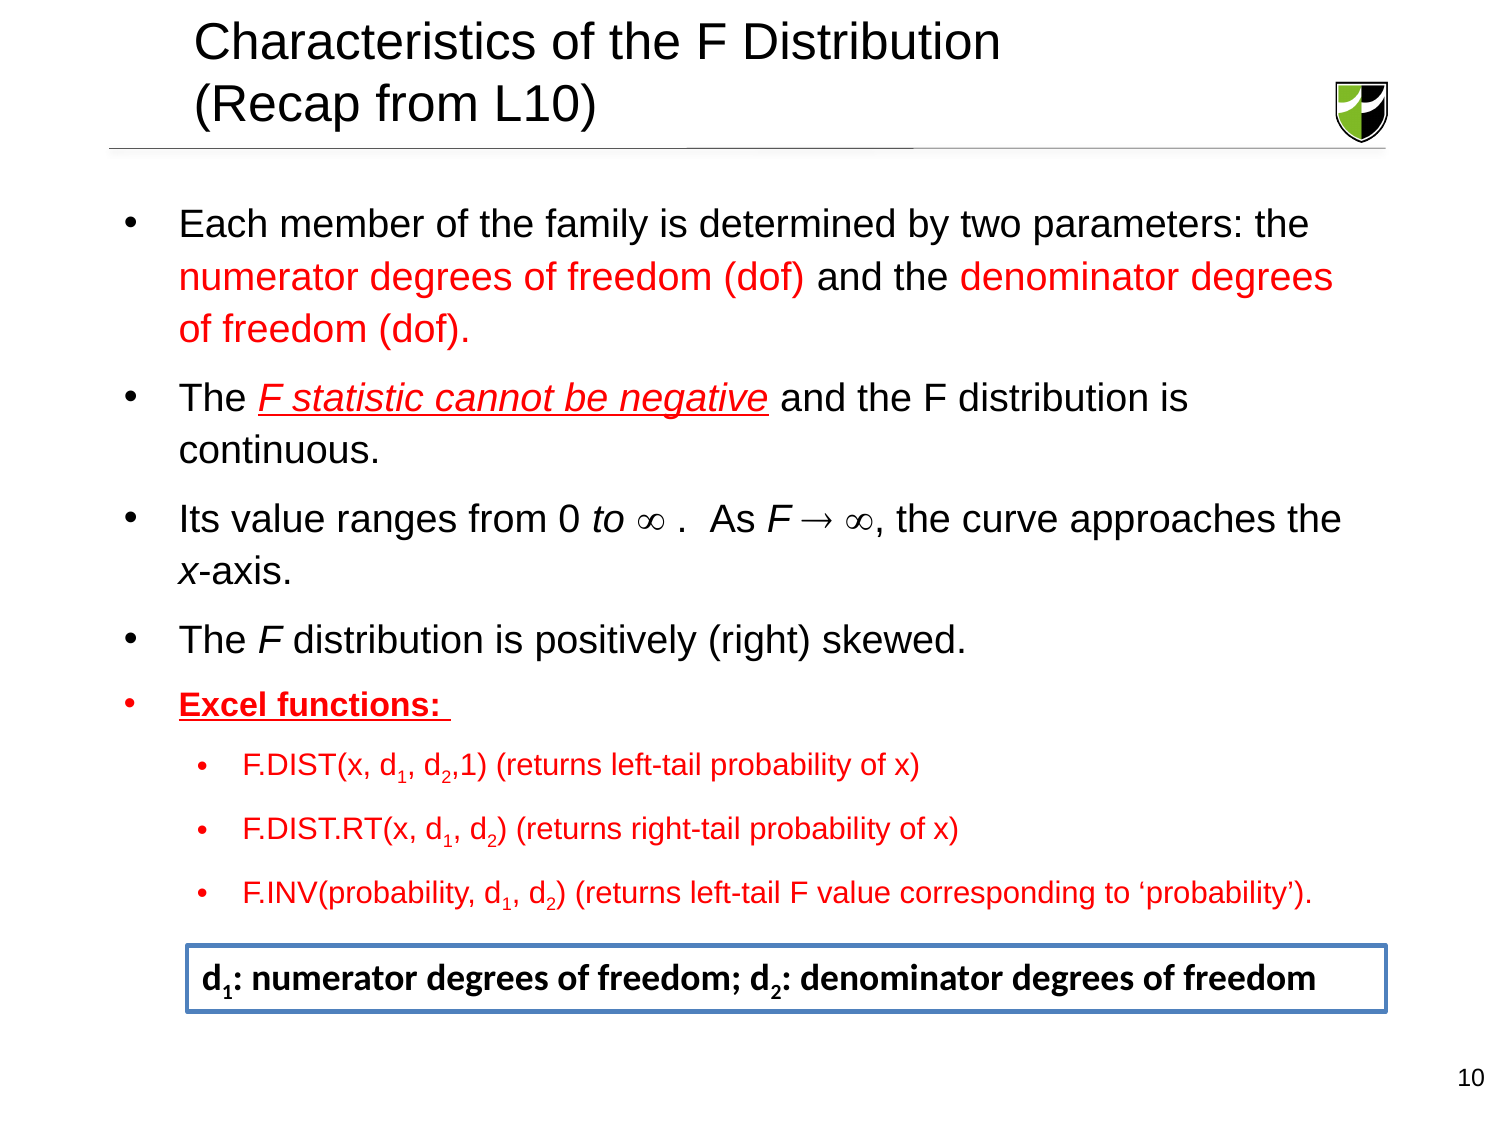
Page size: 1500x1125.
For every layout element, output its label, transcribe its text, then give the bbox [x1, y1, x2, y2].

text_box d1: numerator degrees of freedom; d2: denominator degrees of freedom [185, 943, 1388, 1014]
list Each member of the family is determined by two parameters: the numerator degrees of freedom (dof) and the denominator degrees of freedom (dof). The F statistic cannot be negative and the F distribution is continuous. Its value ranges from 0 to  . As F  , the curve approaches the x-axis. The F distribution is positively (right) skewed. Excel functions: F.DIST(x, d1, d2,1) (returns left-tail probability of x) F.DIST.RT(x, d1, d2) (returns right-tail probability of x) F.INV(probability, d1, d2) (returns left-tail F value corresponding to ‘probability’). F.INV.RT(probability, d1, d2) (returns right-tail F value corresponding to ‘probability’) [109, 186, 1386, 1029]
slide_number 10 [1431, 1054, 1500, 1125]
picture [1335, 75, 1393, 143]
title Characteristics of the F Distribution (Recap from L10) [109, 0, 1103, 143]
